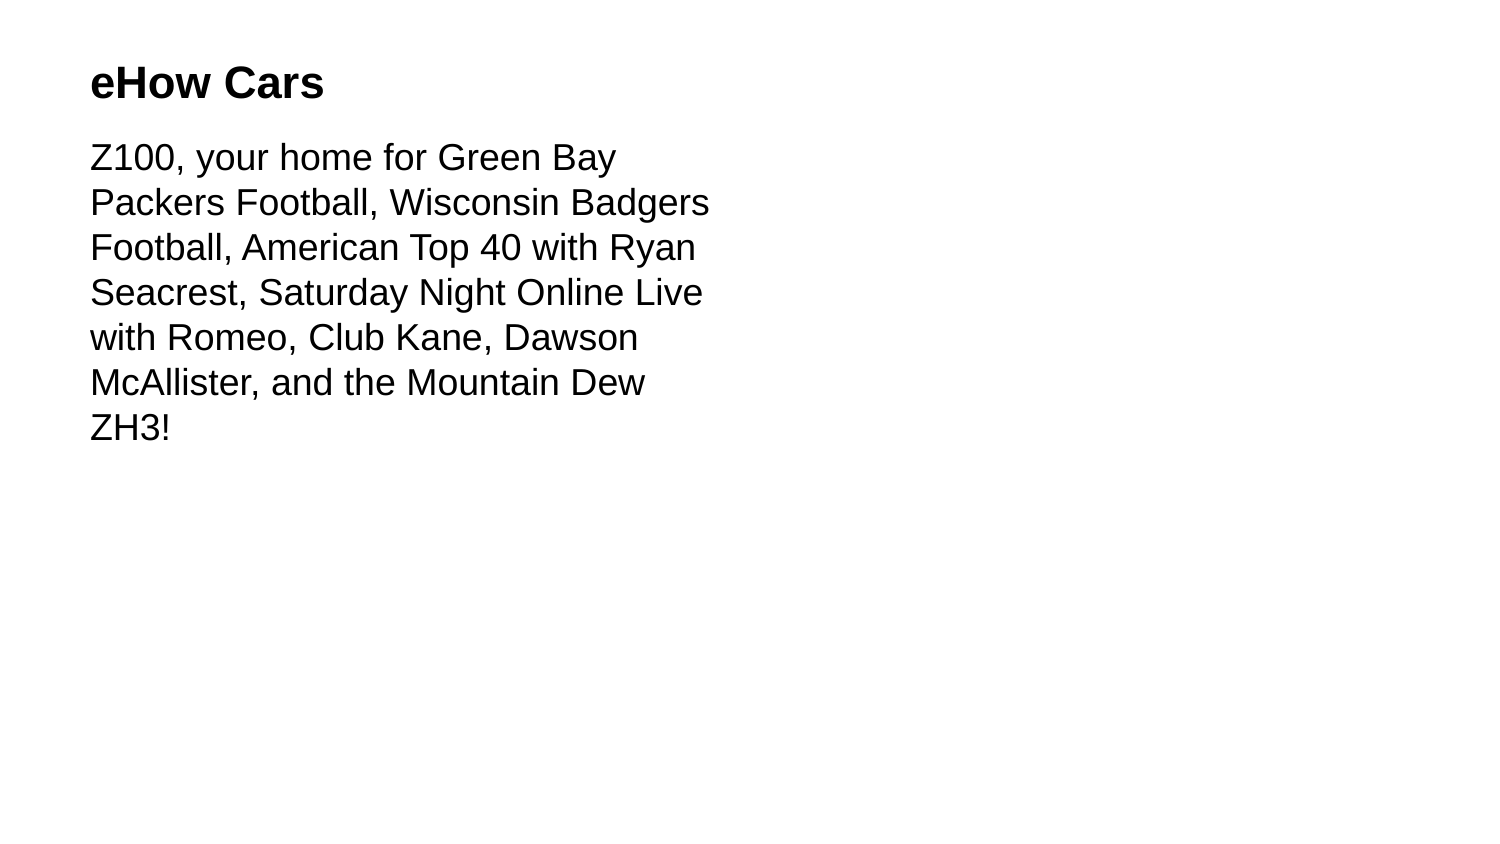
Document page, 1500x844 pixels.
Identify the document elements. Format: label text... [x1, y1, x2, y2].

list Z100, your home for Green Bay Packers Football, Wisconsin Badgers Football, American Top 40 with Ryan Seacrest, Saturday Night Online Live with Romeo, Club Kane, Dawson McAllister, and the Mountain Dew ZH3! [75, 125, 738, 741]
title eHow Cars [75, 45, 1425, 115]
